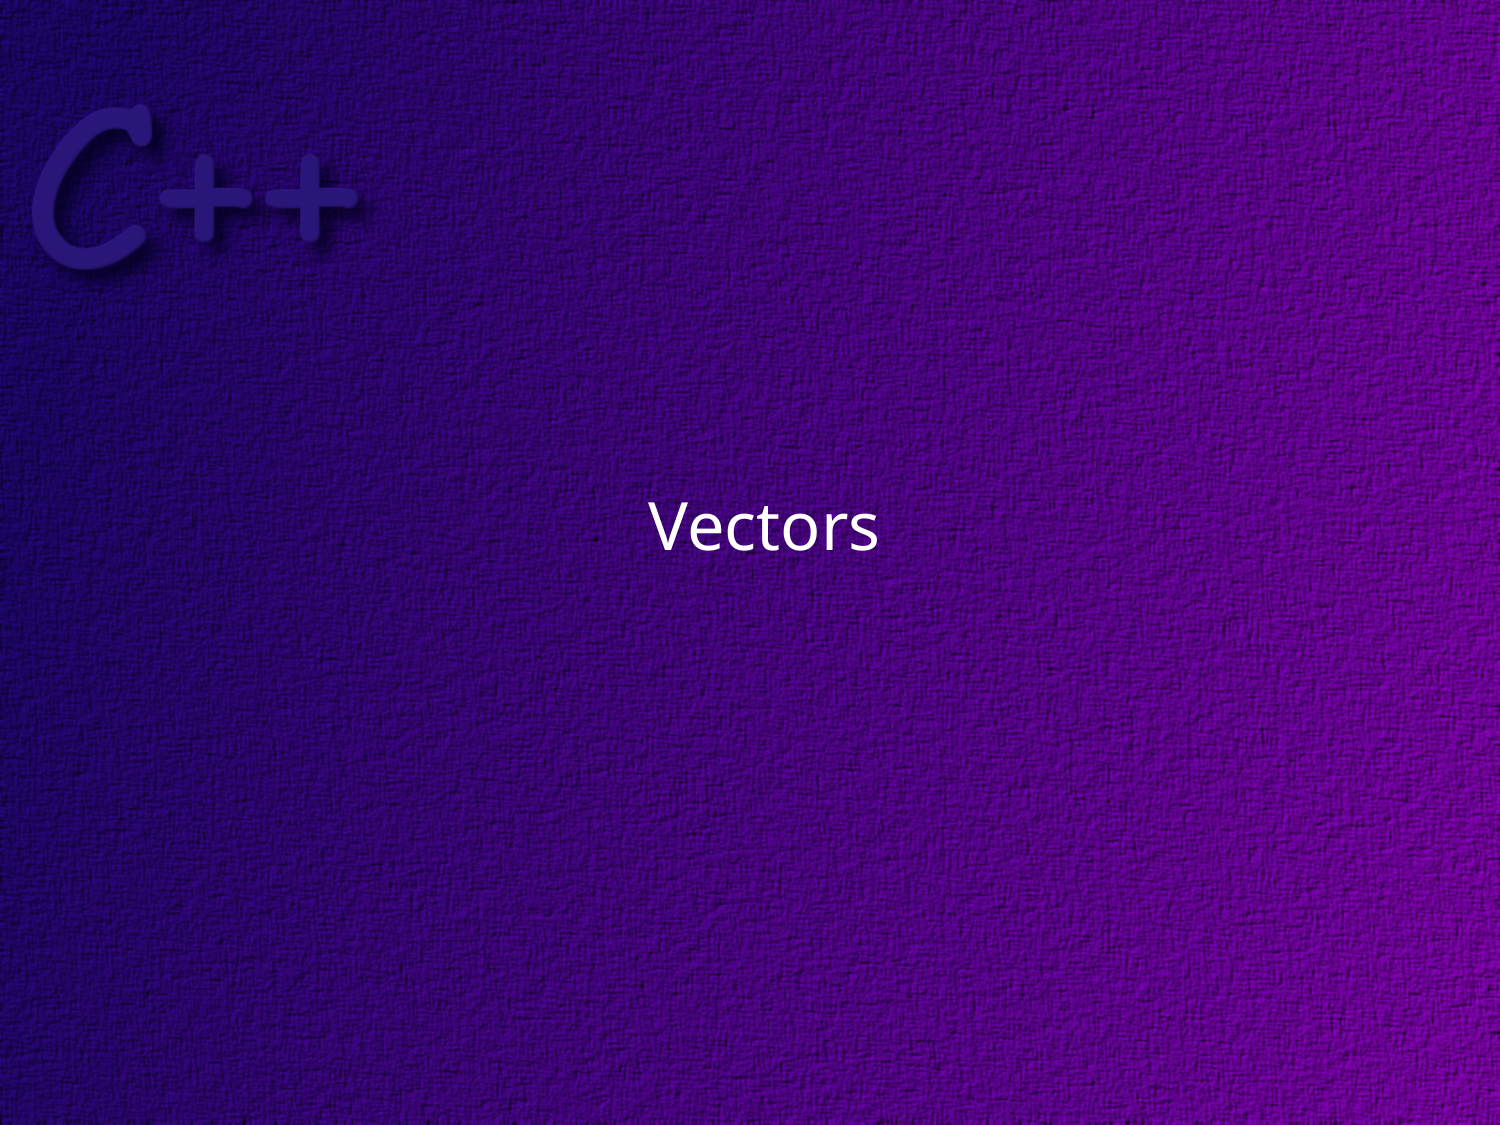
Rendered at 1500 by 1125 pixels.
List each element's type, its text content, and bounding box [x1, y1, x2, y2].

text_box Vectors [633, 476, 896, 572]
picture [0, 0, 1500, 1125]
